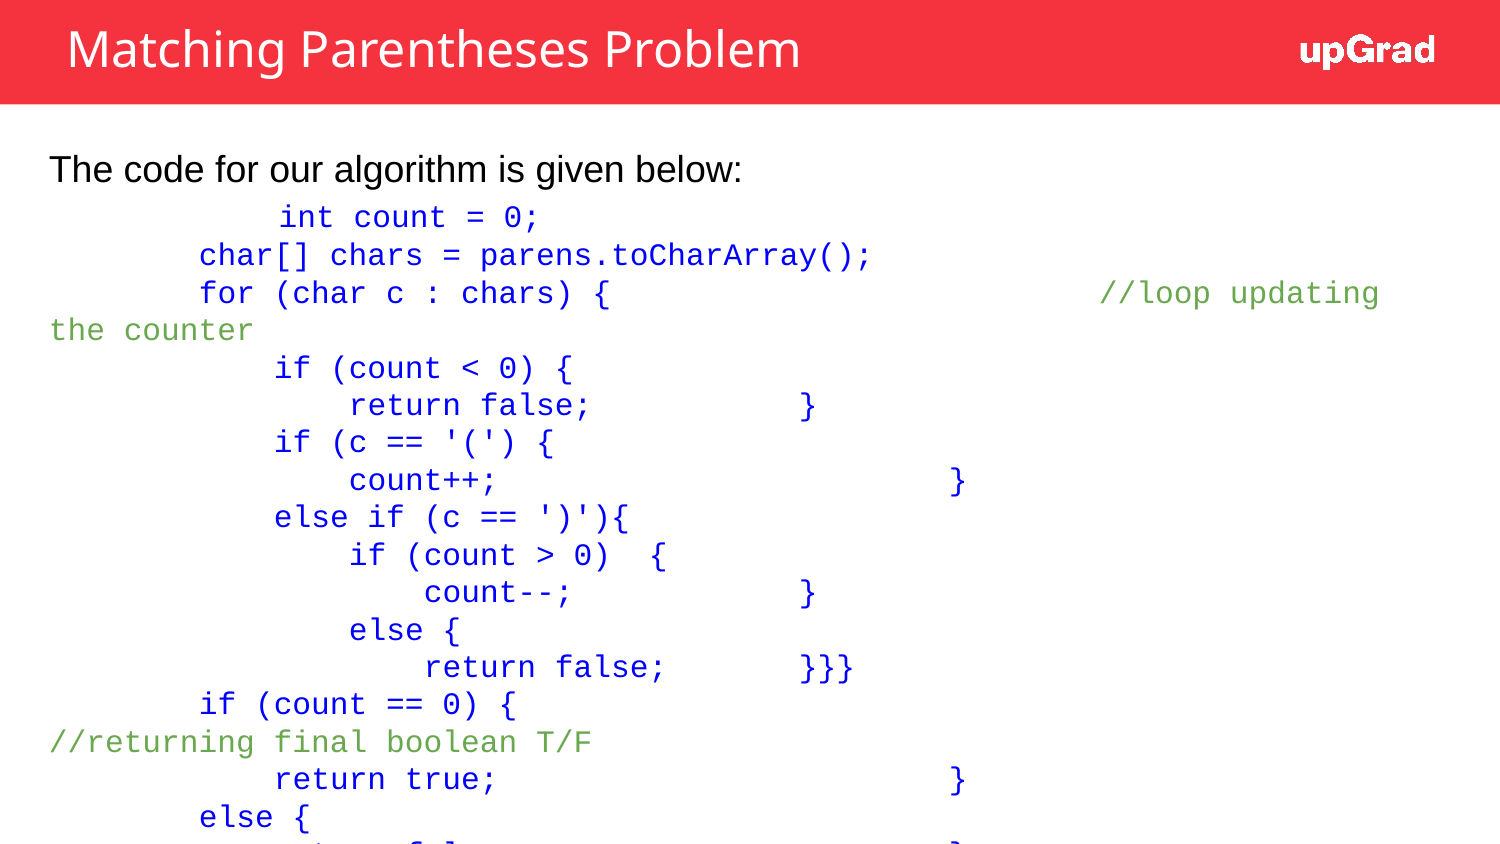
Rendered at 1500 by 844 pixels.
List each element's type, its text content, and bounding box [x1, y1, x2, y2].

title Matching Parentheses Problem [63, 15, 1203, 80]
text_box [1300, 34, 1435, 71]
text_box The code for our algorithm is given below: int count = 0; char[] chars = parens.toCharArray(); for (char c : chars) { //loop updating the counter if (count < 0) { return false; } if (c == '(') { count++; } else if (c == ')'){ if (count > 0) { count--; } else { return false; }}} if (count == 0) { //returning final boolean T/F return true; } else { return false; } [33, 129, 1448, 256]
text_box [0, 0, 1500, 105]
